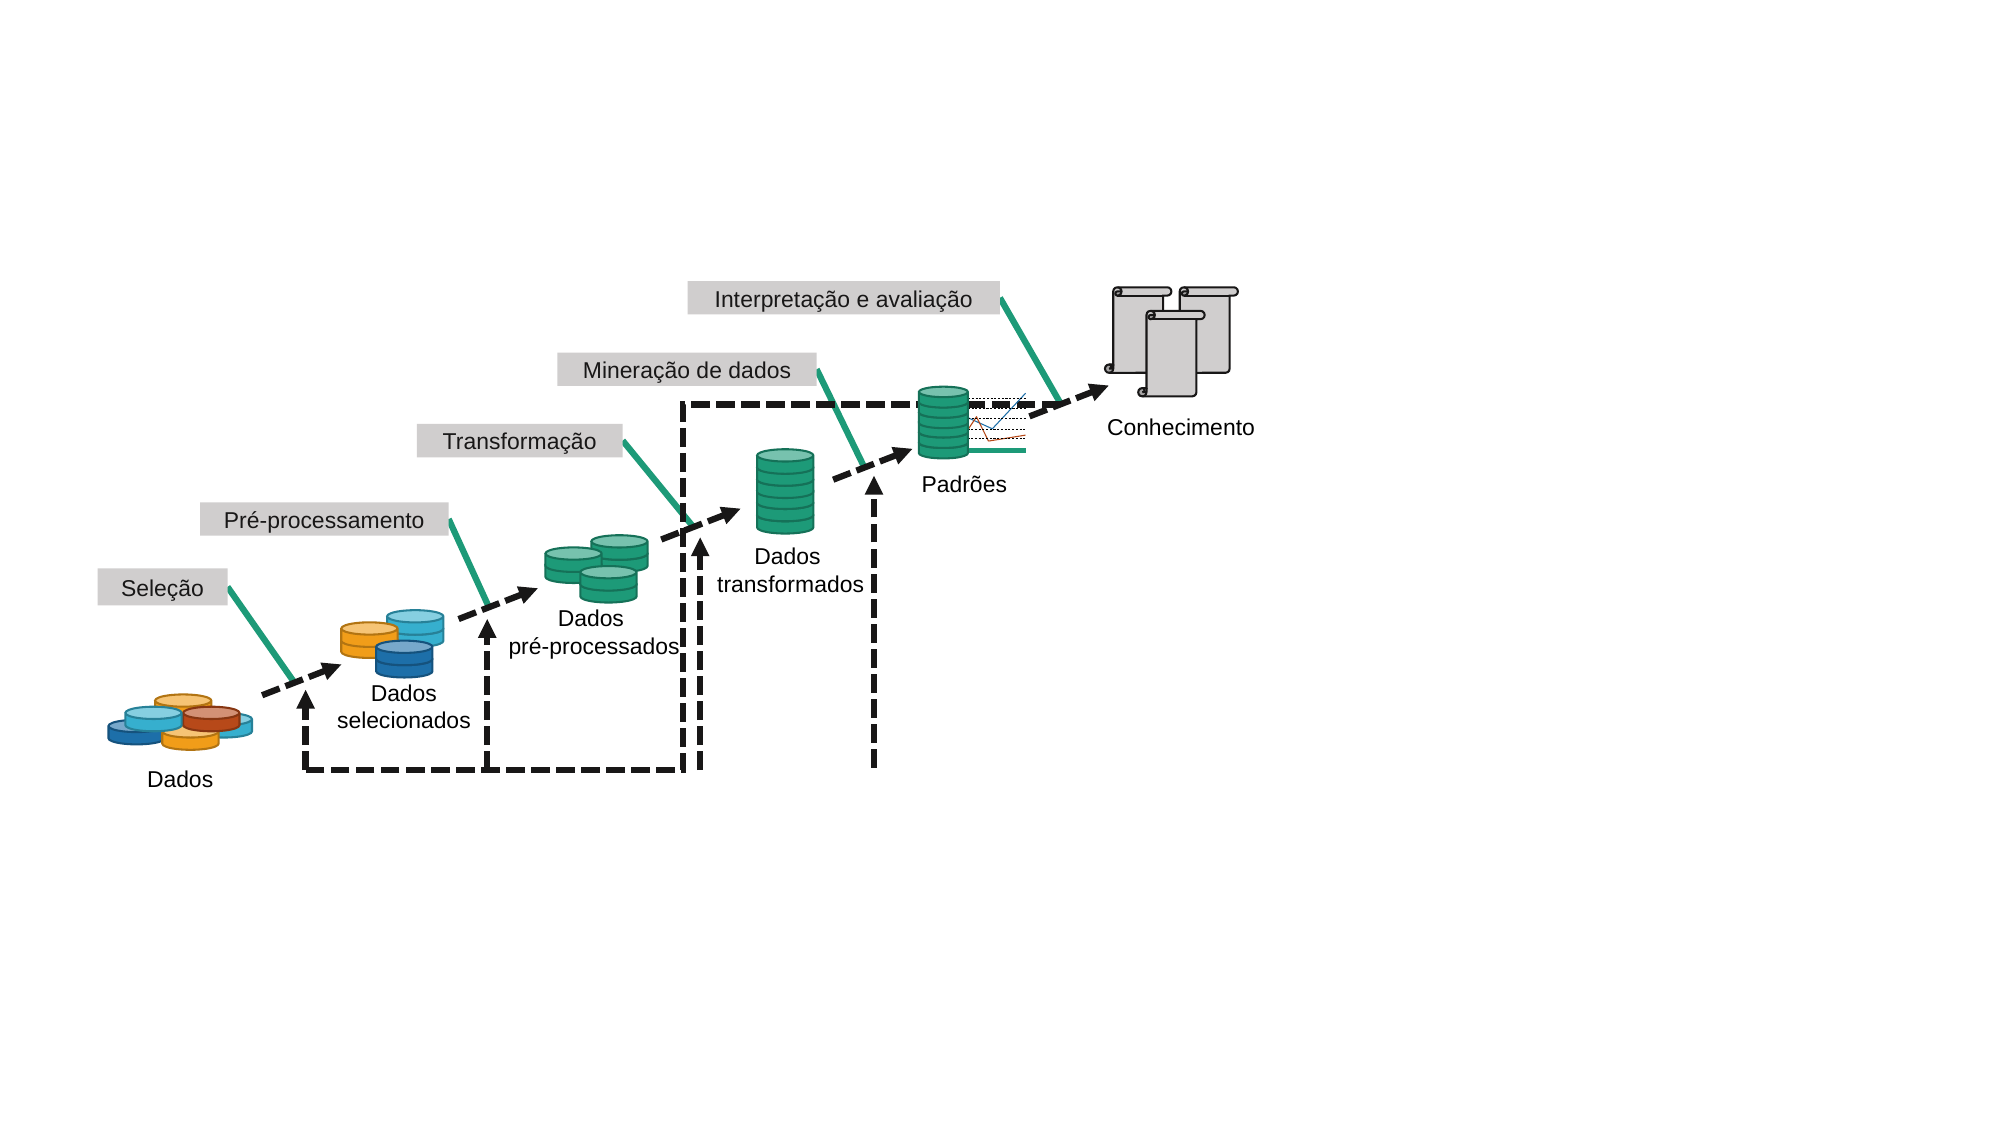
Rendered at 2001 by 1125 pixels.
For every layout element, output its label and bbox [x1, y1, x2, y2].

text_box [97, 281, 1290, 801]
